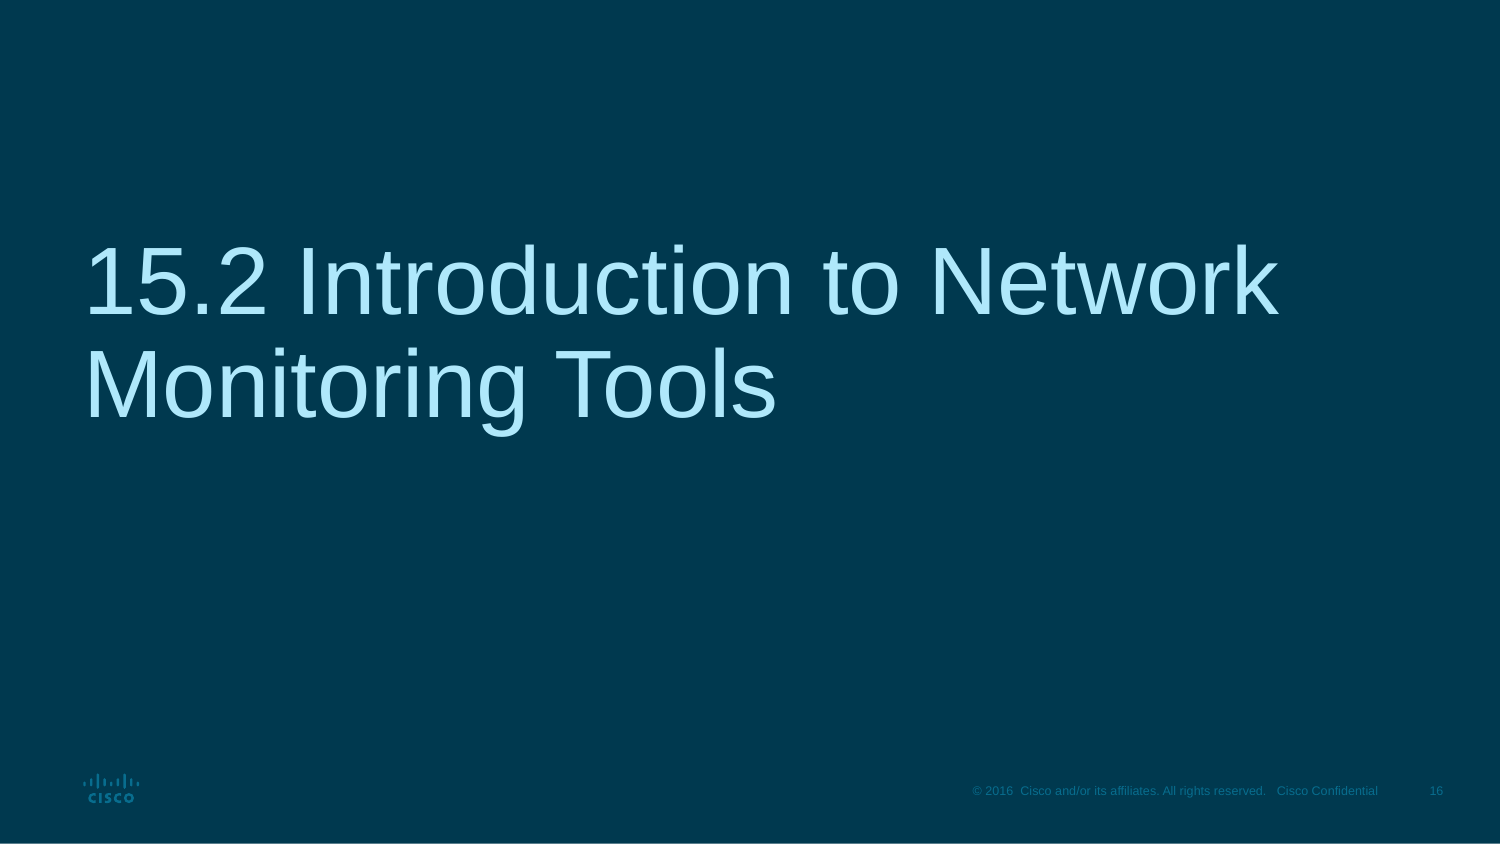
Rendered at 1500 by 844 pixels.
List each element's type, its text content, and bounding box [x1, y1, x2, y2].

title 15.2 Introduction to Network Monitoring Tools [68, 150, 1315, 446]
